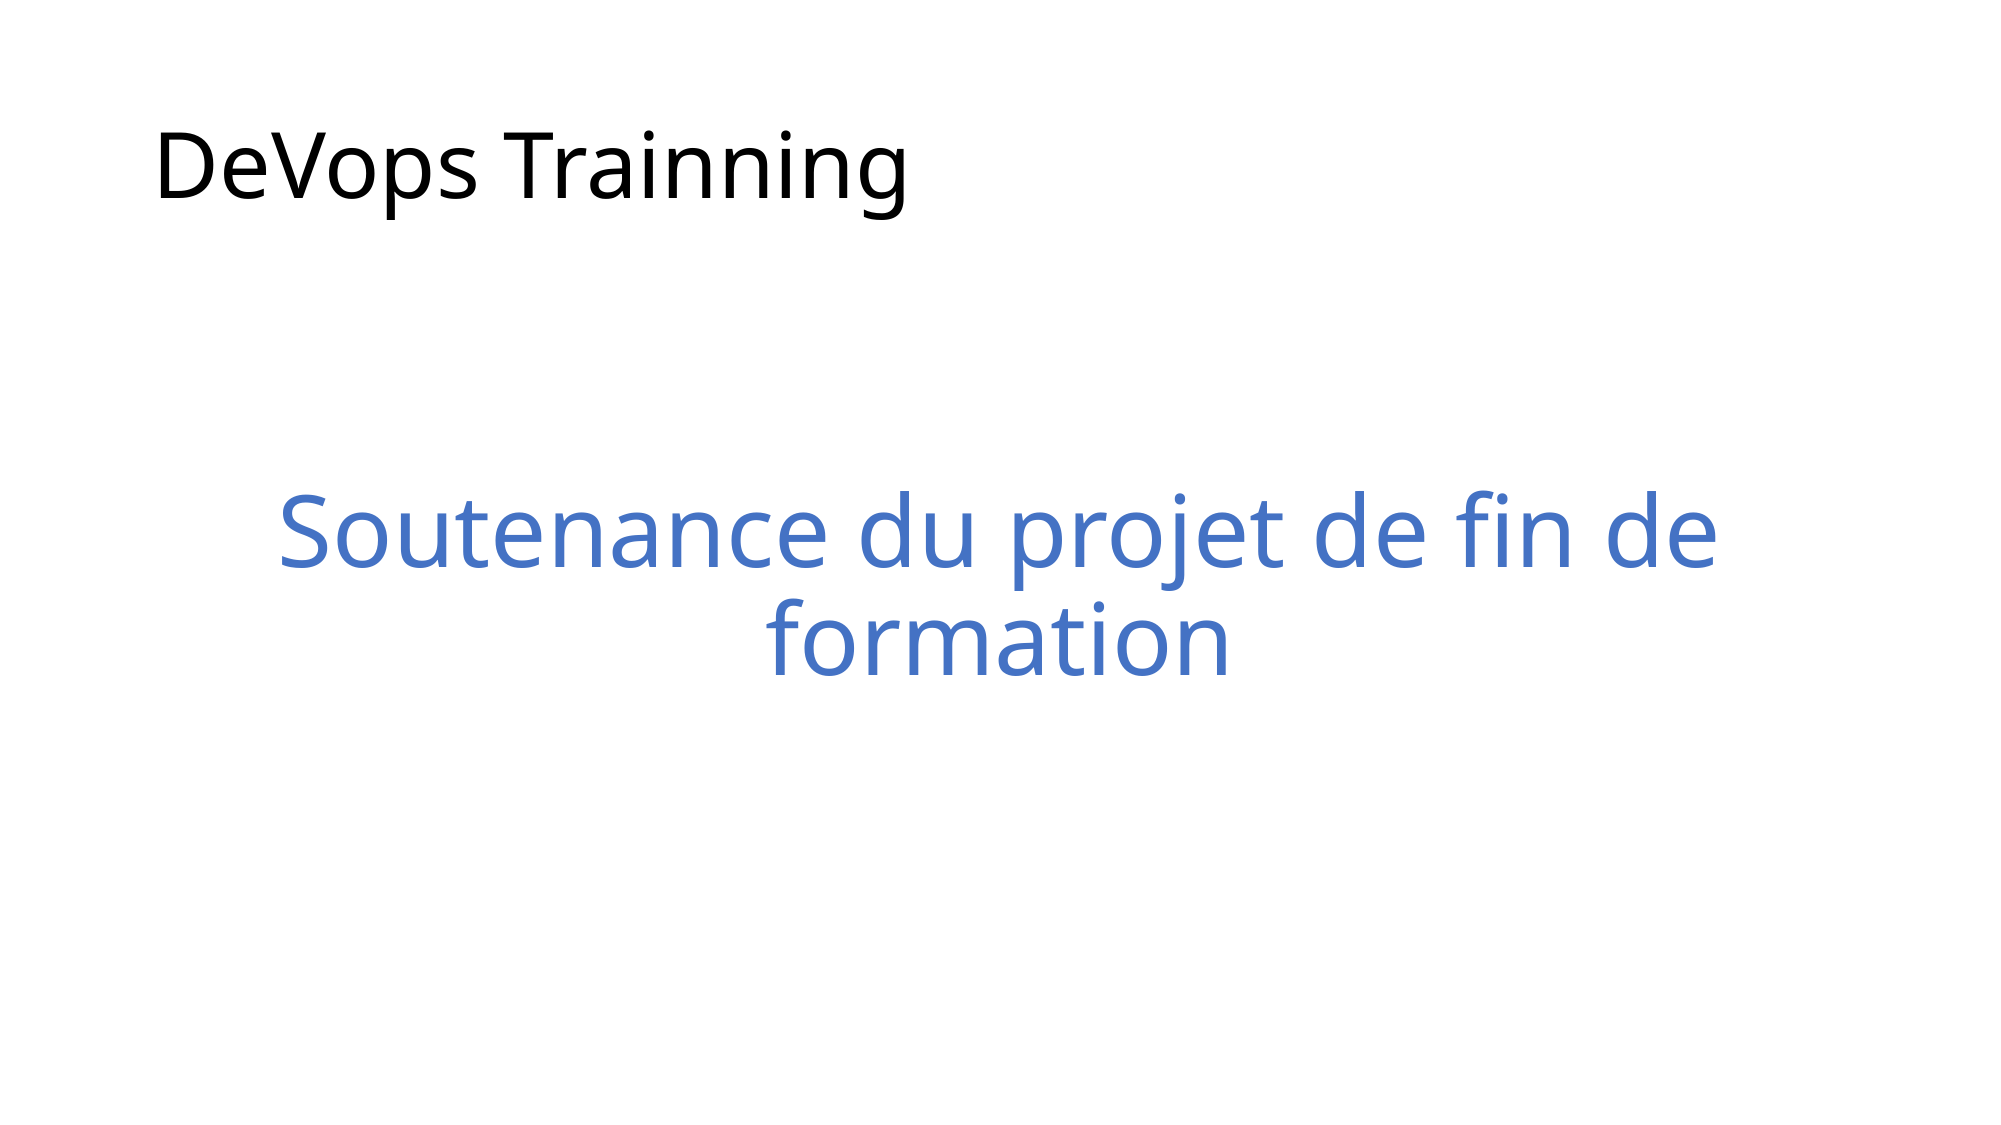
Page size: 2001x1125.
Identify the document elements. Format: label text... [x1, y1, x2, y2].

list Soutenance du projet de fin de formation [137, 299, 1863, 1014]
title DeVops Trainning [137, 59, 1863, 278]
